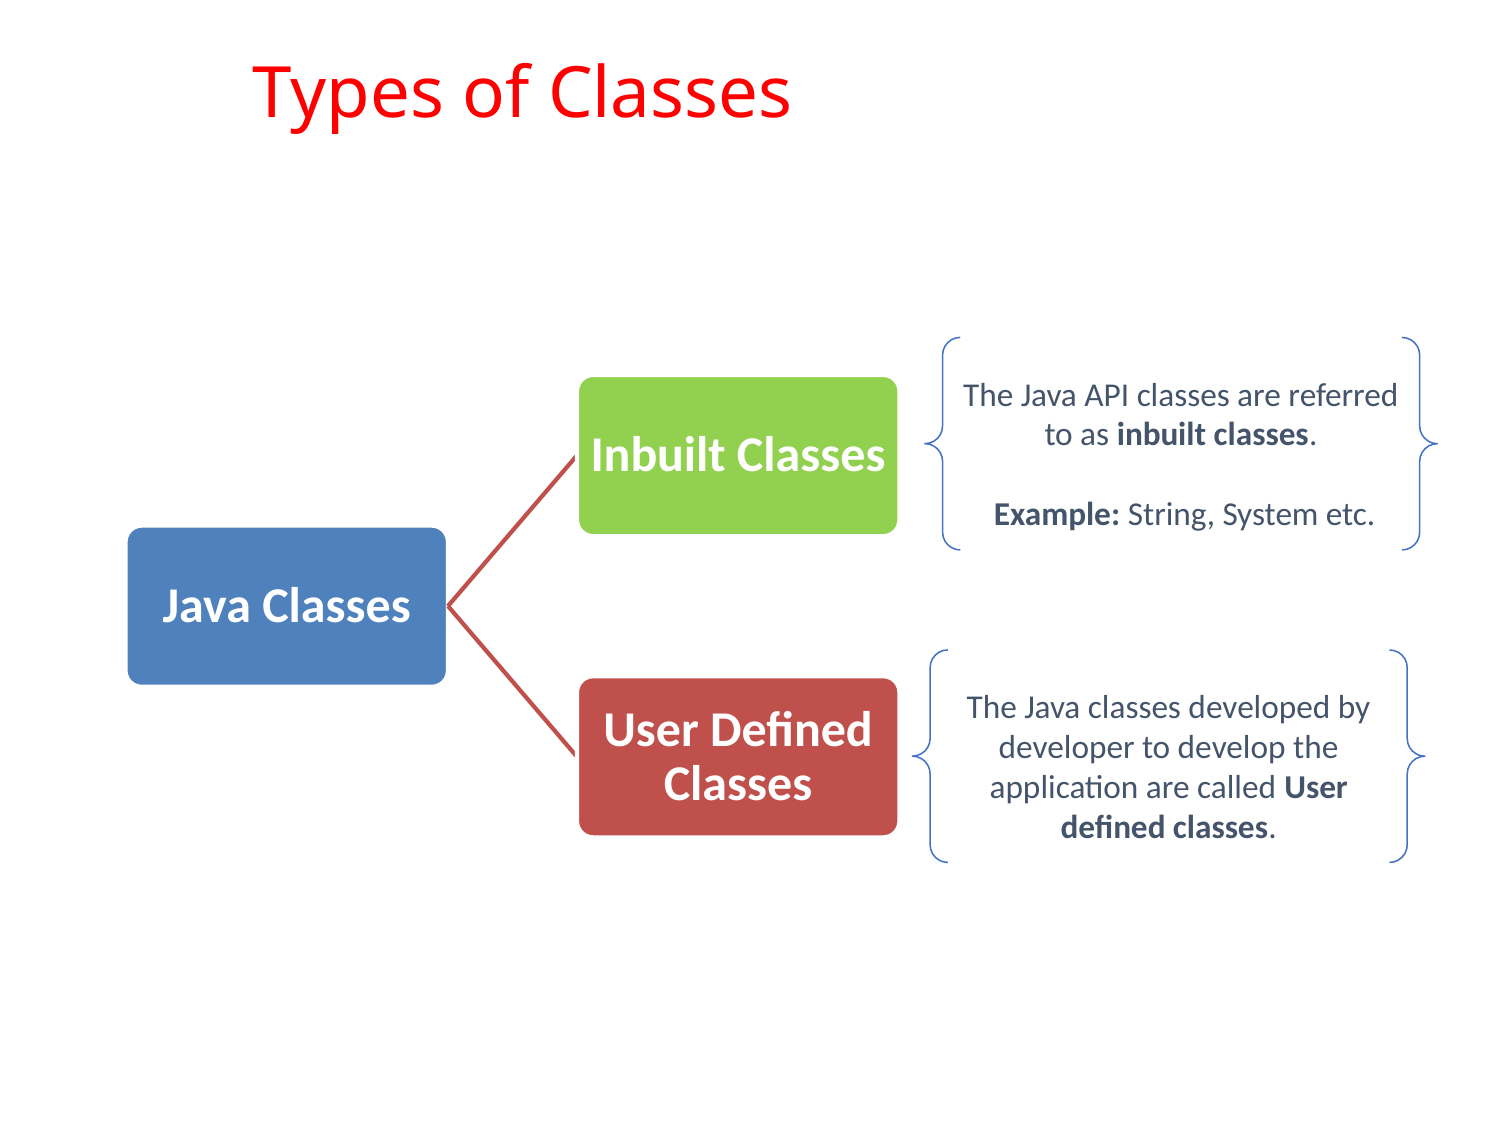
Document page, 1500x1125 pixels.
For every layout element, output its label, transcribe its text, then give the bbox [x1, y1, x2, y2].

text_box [124, 374, 900, 838]
text_box The Java classes developed by developer to develop the application are called User defined classes. [912, 649, 1425, 863]
text_box The Java API classes are referred to as inbuilt classes. Example: String, System etc. [924, 337, 1438, 550]
title Types of Classes [237, 2, 1500, 188]
